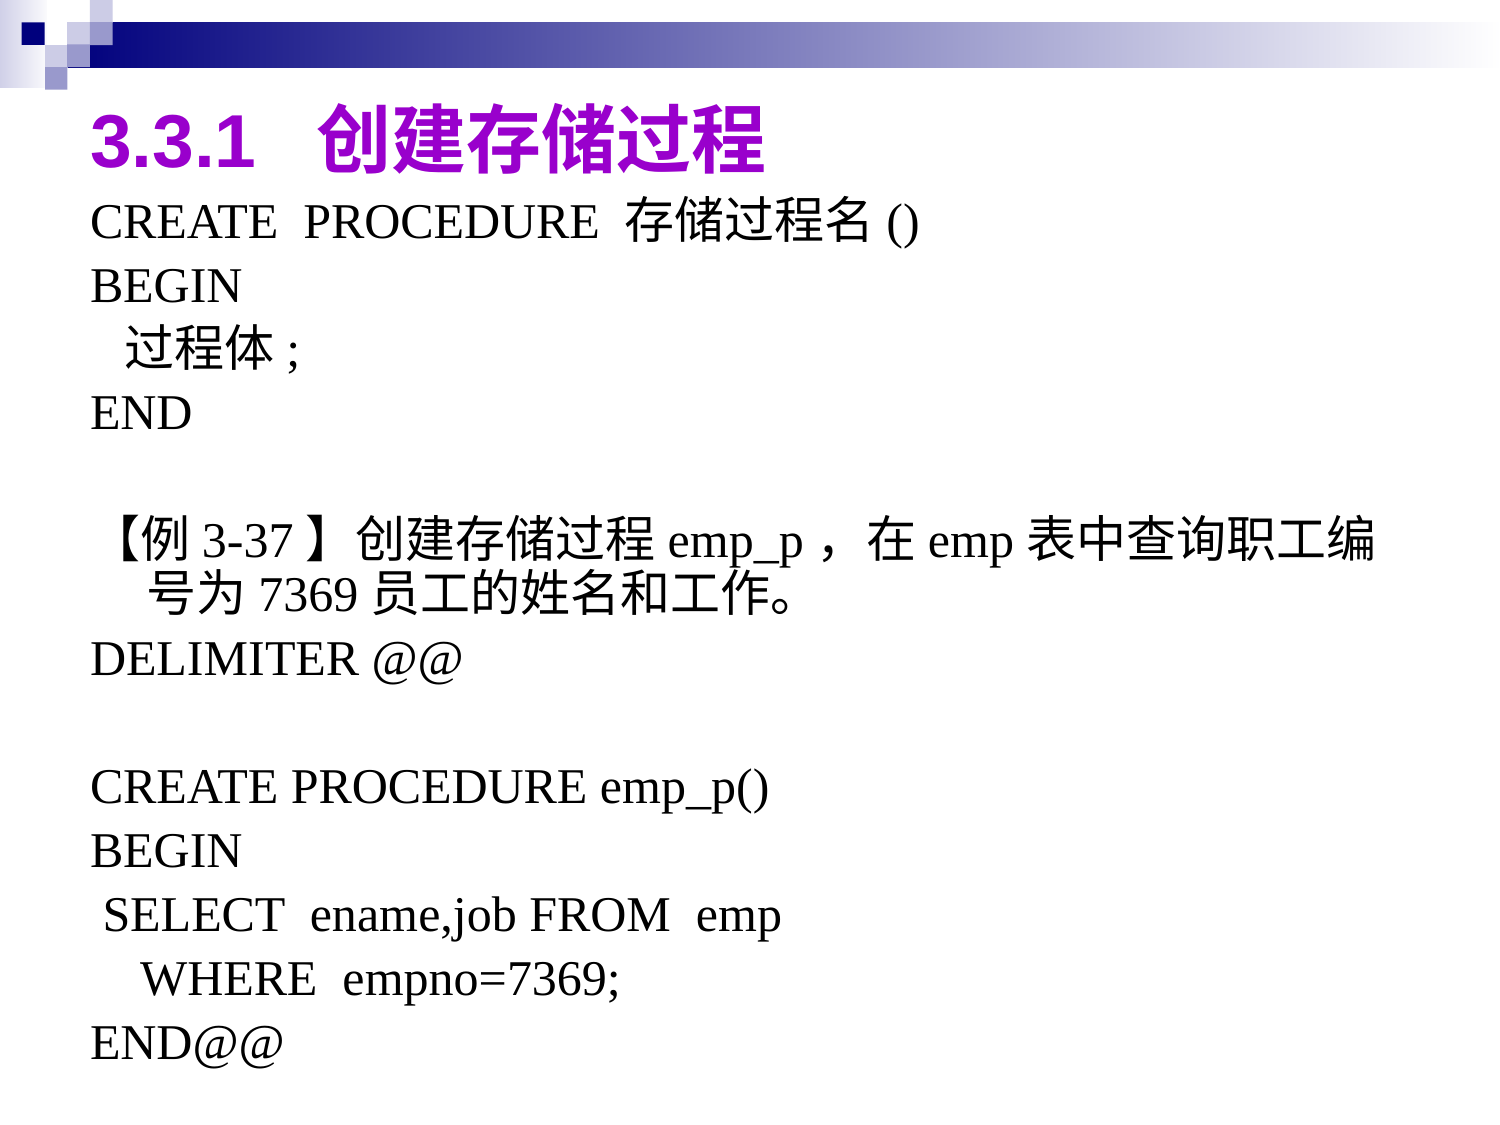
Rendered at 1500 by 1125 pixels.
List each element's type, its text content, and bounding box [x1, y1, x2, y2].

title 3.3.1 创建存储过程 [75, 75, 1425, 187]
list CREATE PROCEDURE 存储过程名() BEGIN 过程体; END 【例3-37】创建存储过程emp_p，在emp表中查询职工编号为7369员工的姓名和工作。 DELIMITER @@ CREATE PROCEDURE emp_p() BEGIN SELECT ename,job FROM emp WHERE empno=7369; END@@ [75, 187, 1425, 1111]
